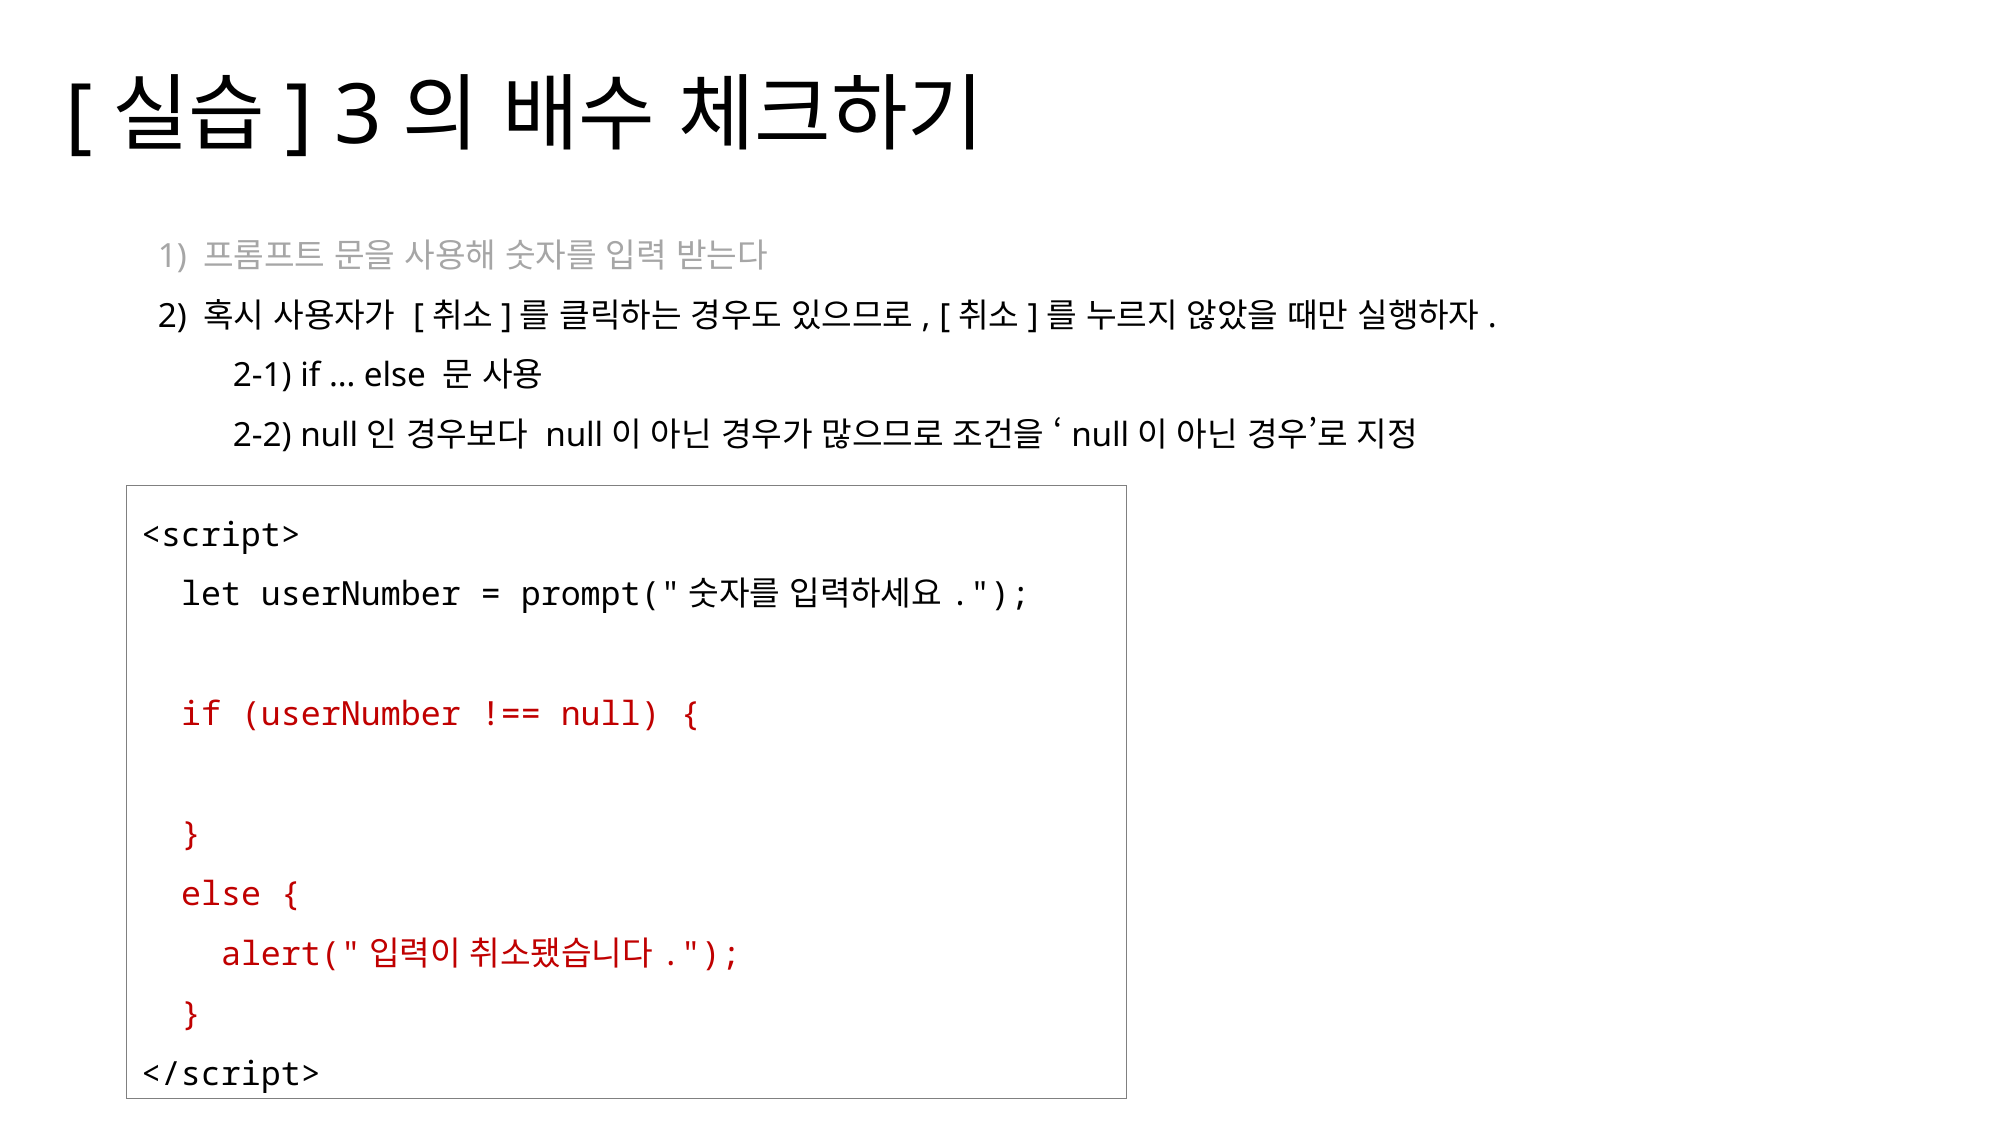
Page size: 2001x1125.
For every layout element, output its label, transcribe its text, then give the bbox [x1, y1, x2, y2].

text_box 1) 프롬프트 문을 사용해 숫자를 입력 받는다 2) 혹시 사용자가 [취소]를 클릭하는 경우도 있으므로, [취소]를 누르지 않았을 때만 실행하자. 2-1) if … else 문 사용 2-2) null인 경우보다 null이 아닌 경우가 많으므로 조건을 ‘null이 아닌 경우’로 지정 [143, 206, 1705, 461]
text_box [실습] 3의 배수 체크하기 [50, 52, 1115, 168]
text_box <script> let userNumber = prompt("숫자를 입력하세요."); if (userNumber !== null) { } else { alert("입력이 취소됐습니다."); } </script> [126, 485, 1127, 1099]
